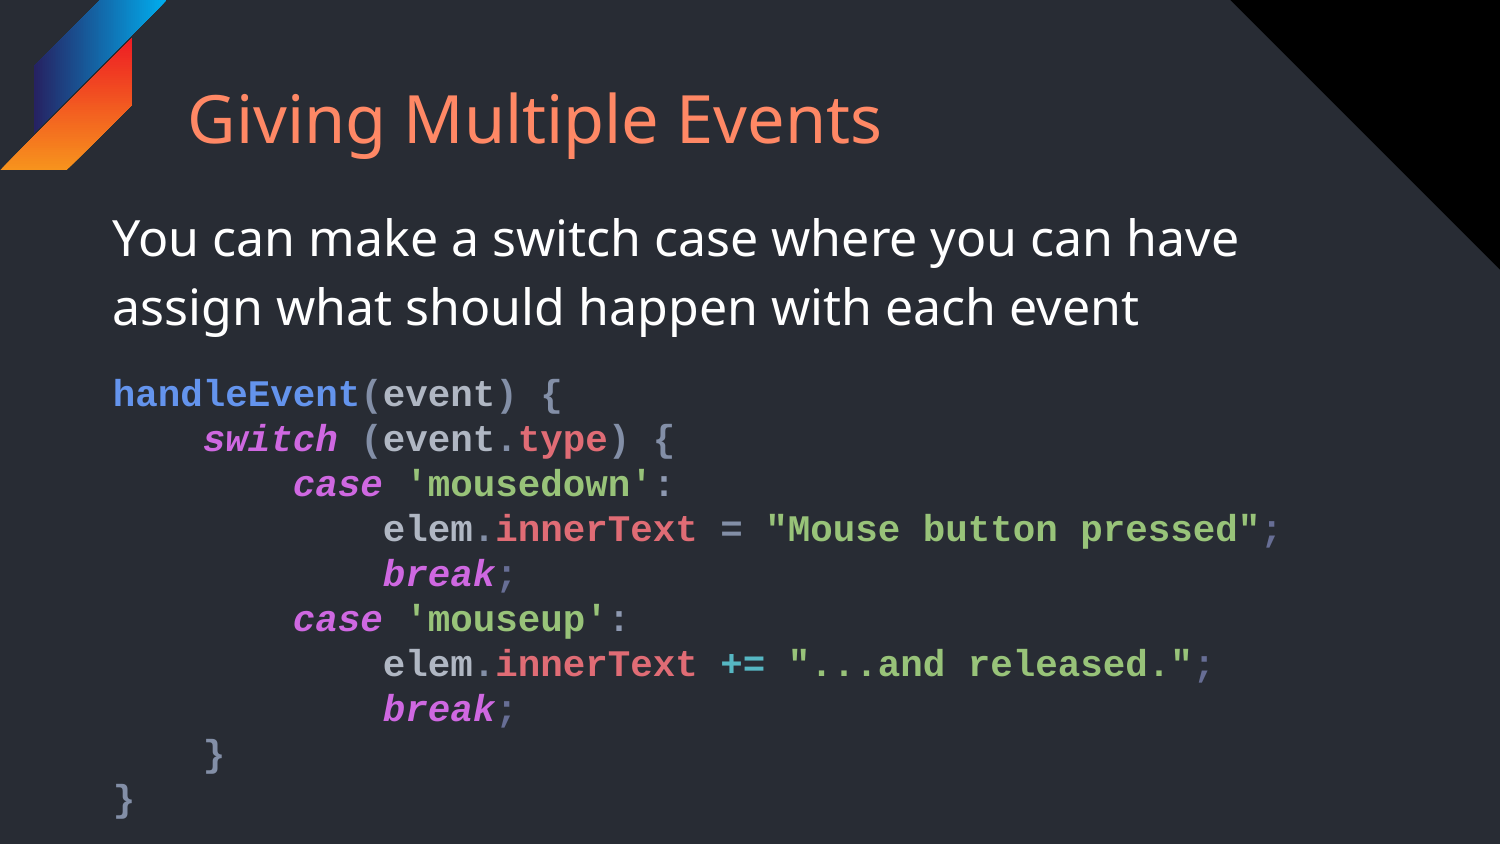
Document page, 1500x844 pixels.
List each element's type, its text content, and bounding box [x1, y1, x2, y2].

title Giving Multiple Events [172, 61, 1328, 156]
list You can make a switch case where you can have assign what should happen with each event handleEvent(event) { switch (event.type) { case 'mousedown': elem.innerText = "Mouse button pressed"; break; case 'mouseup': elem.innerText += "...and released."; break; } } [97, 214, 1372, 802]
